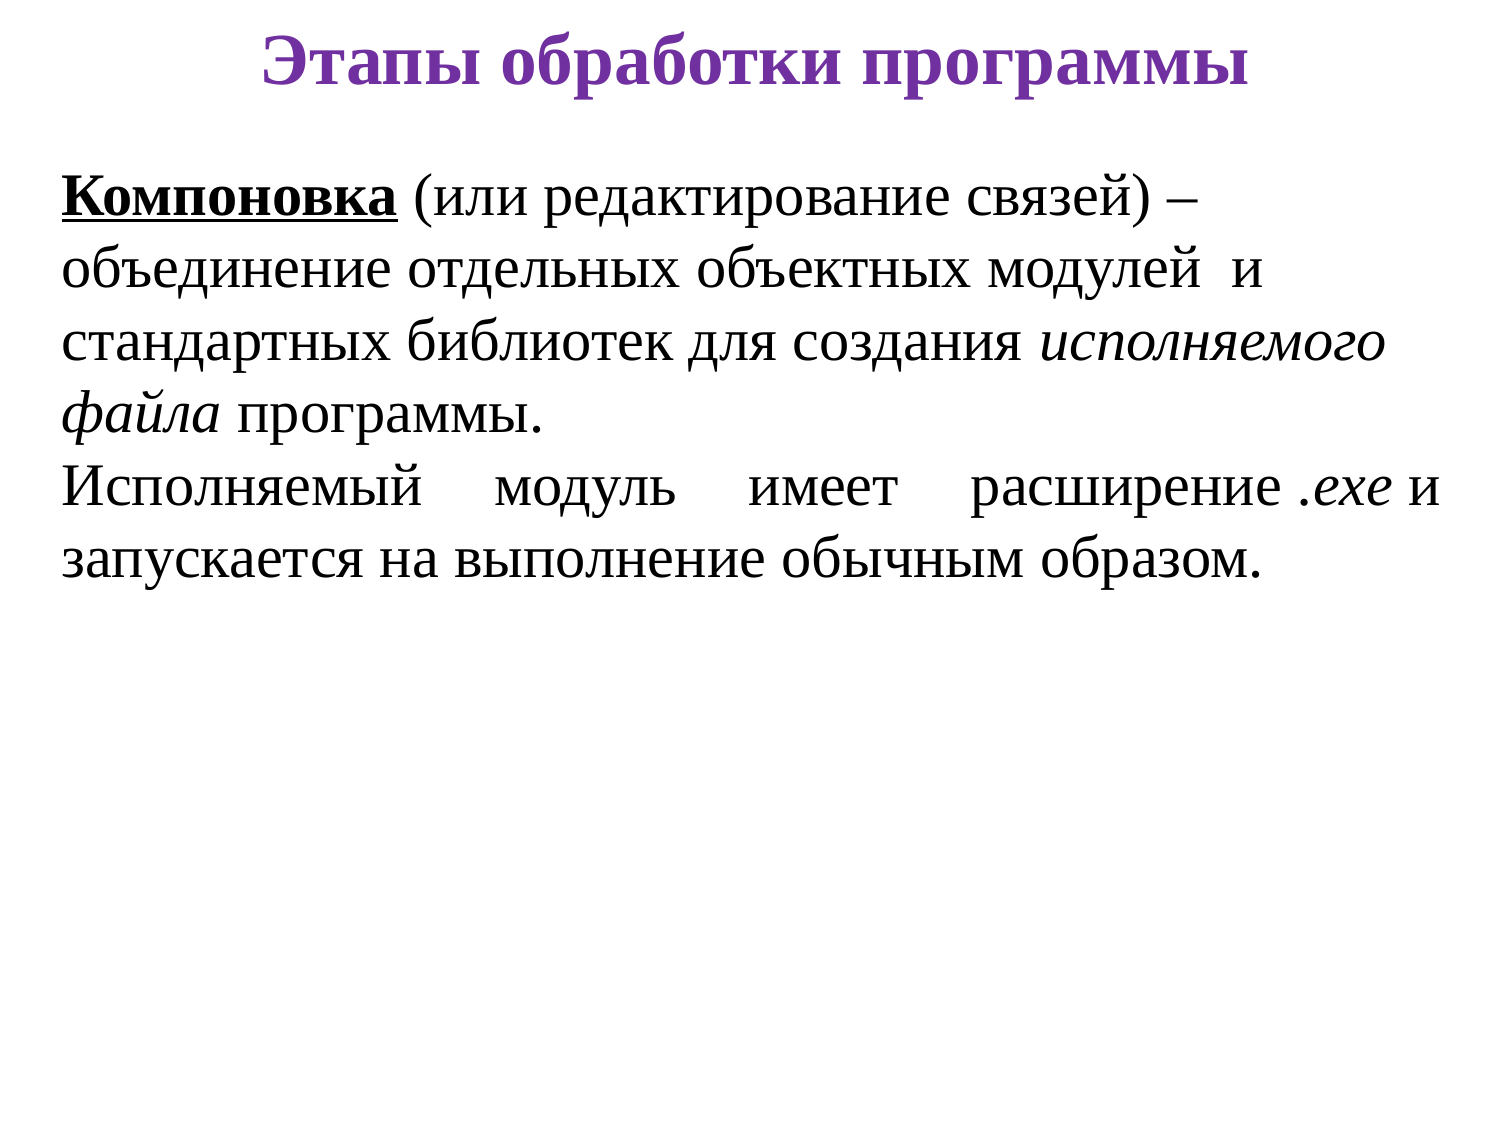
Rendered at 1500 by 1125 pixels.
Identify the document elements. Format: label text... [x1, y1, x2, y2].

title Этапы обработки программы [80, 5, 1431, 108]
text_box Компоновка (или редактирование связей) –объединение отдельных объектных модулей и стандартных библиотек для создания исполняемого файла программы. Исполняемый модуль имеет расширение .ехе и запускается на выполнение обычным образом. [32, 144, 1455, 992]
